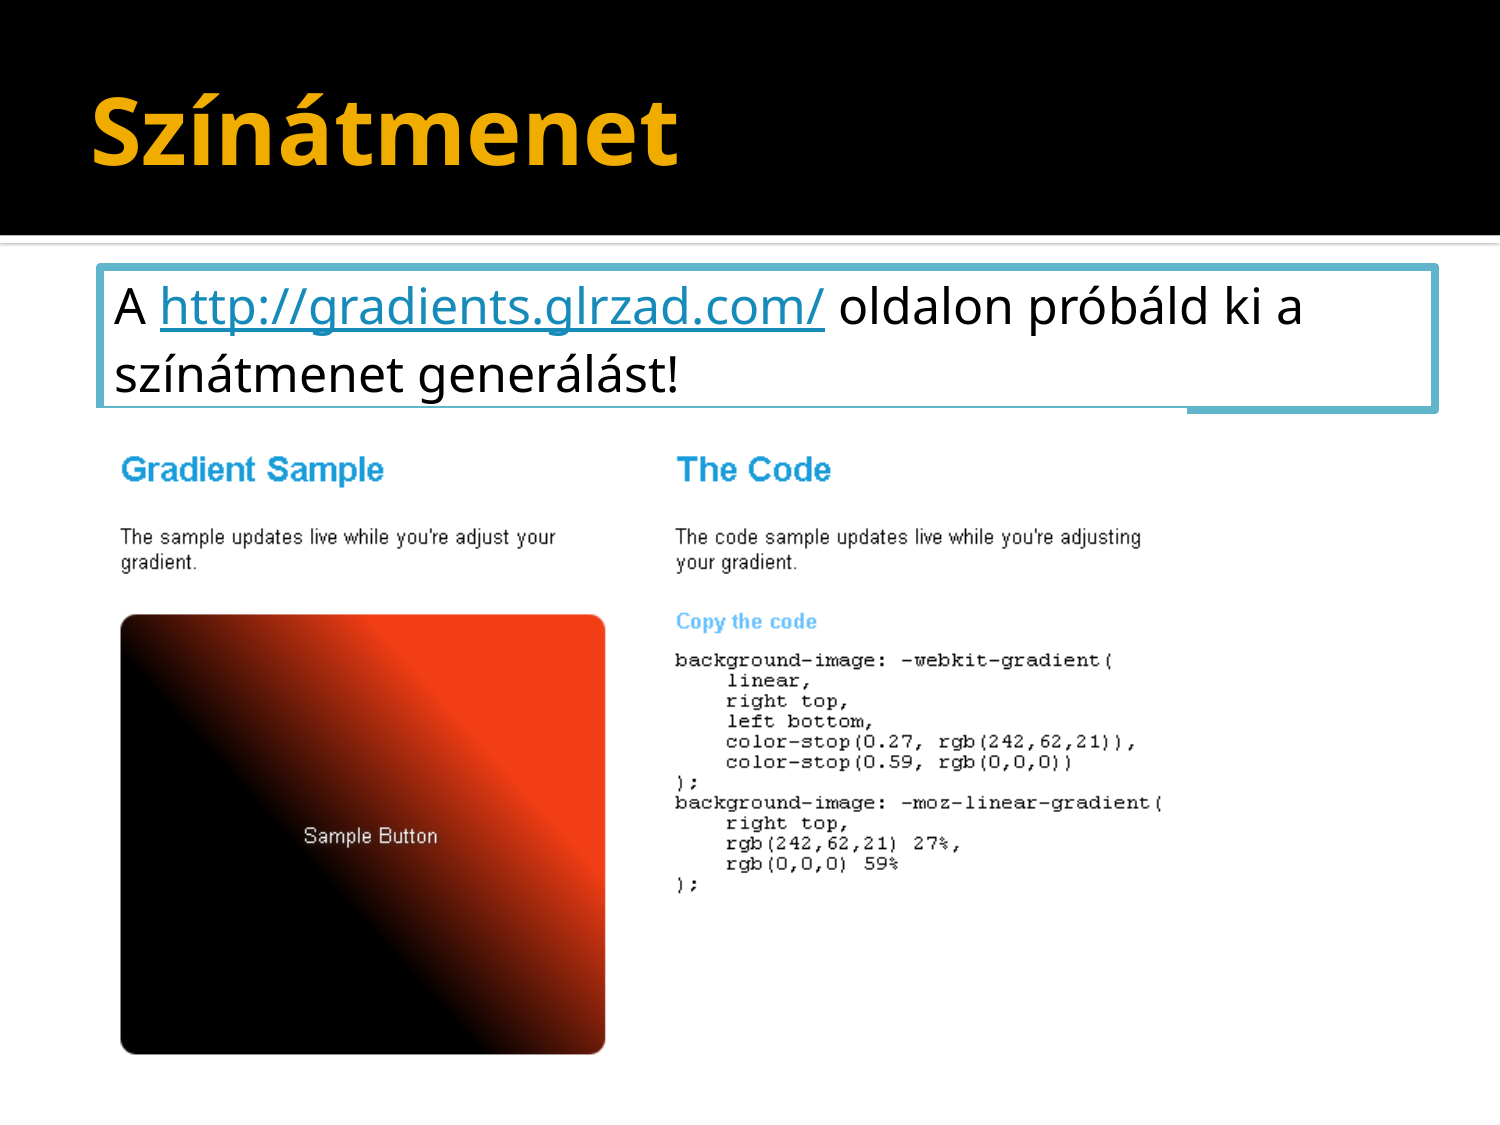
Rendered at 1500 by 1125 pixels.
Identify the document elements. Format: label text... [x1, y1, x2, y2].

title Színátmenet [75, 25, 1425, 231]
text_box A http://gradients.glrzad.com/ oldalon próbáld ki a színátmenet generálást! [96, 263, 1439, 414]
picture [88, 408, 1187, 1086]
